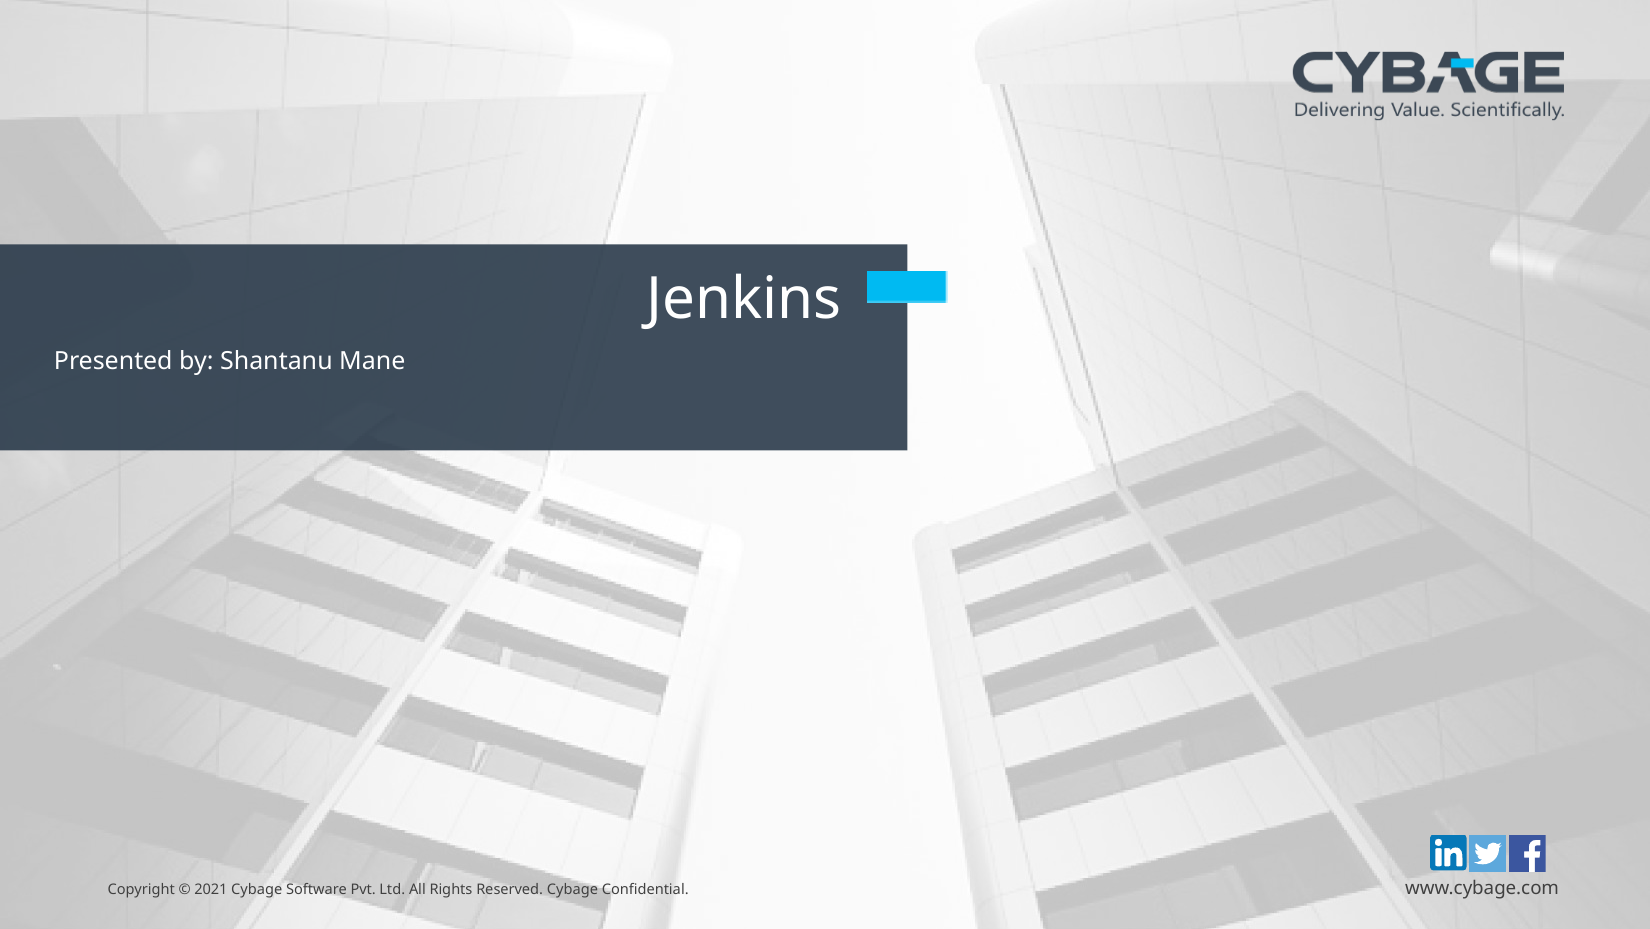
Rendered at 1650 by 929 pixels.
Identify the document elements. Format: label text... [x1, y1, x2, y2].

picture [867, 271, 948, 303]
text_box Jenkins Presented by: Shantanu Mane [37, 251, 858, 433]
picture [1292, 51, 1566, 121]
